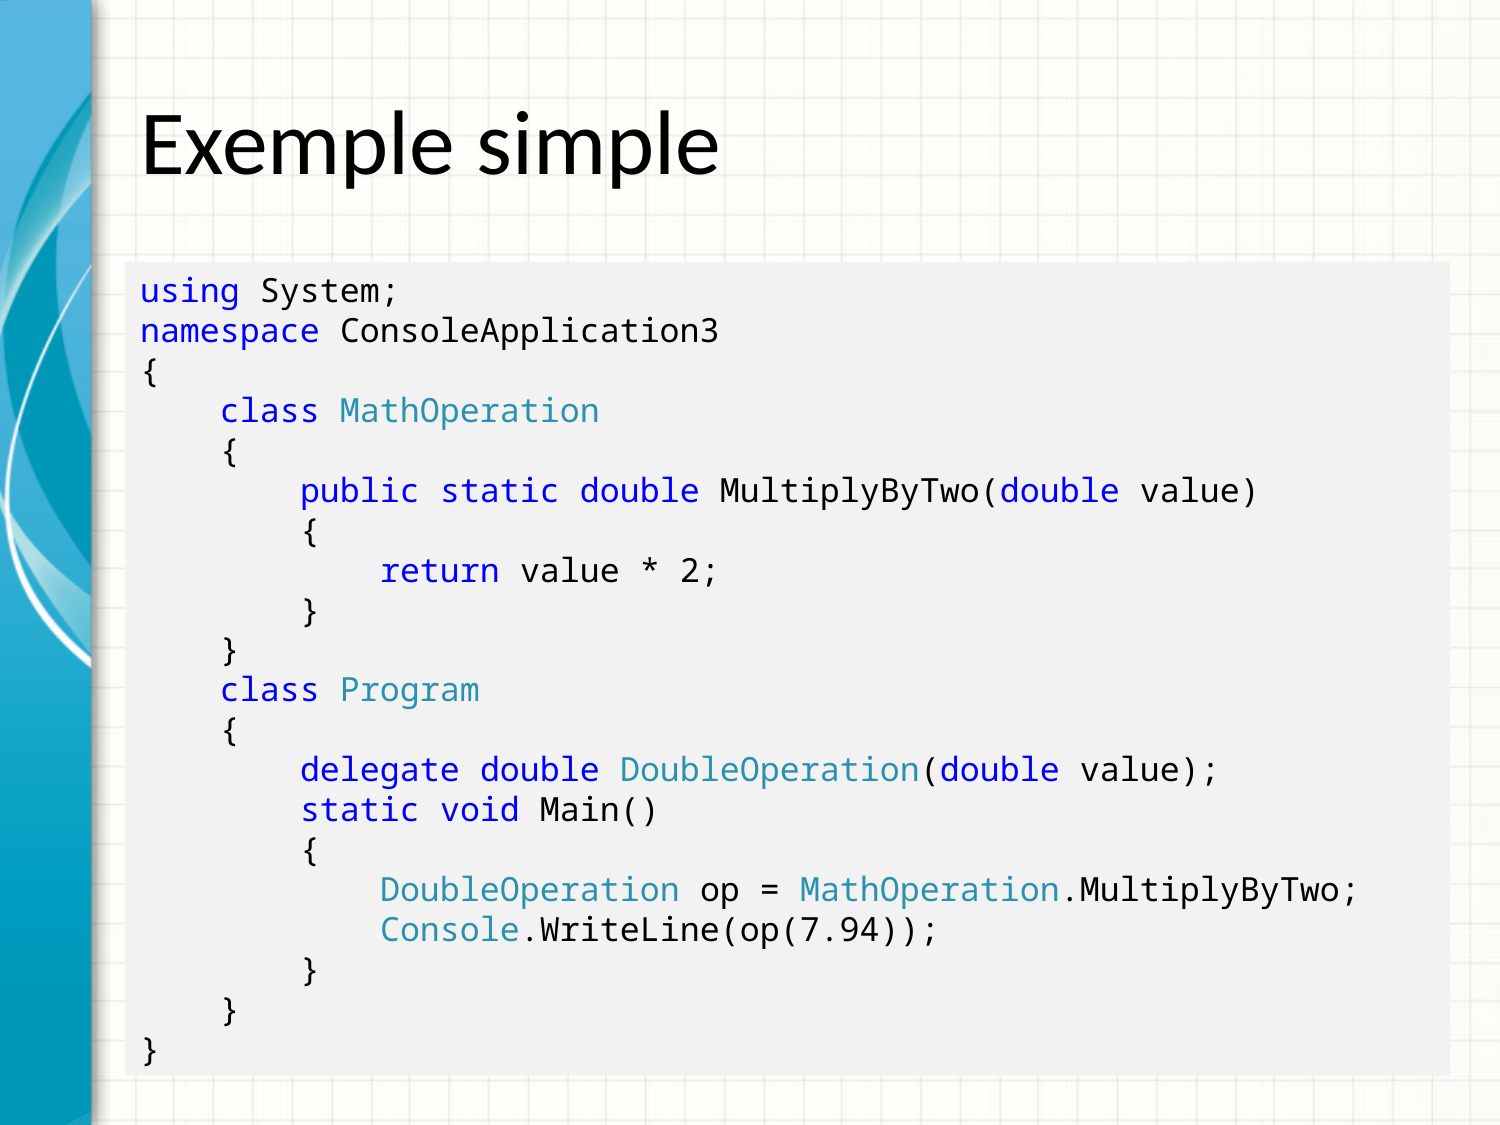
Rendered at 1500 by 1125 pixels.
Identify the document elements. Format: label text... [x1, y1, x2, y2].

title Exemple simple [125, 44, 1450, 232]
picture [0, 0, 1500, 1125]
list using System; namespace ConsoleApplication3 { class MathOperation { public static double MultiplyByTwo(double value) { return value * 2; } } class Program { delegate double DoubleOperation(double value); static void Main() { DoubleOperation op = MathOperation.MultiplyByTwo; Console.WriteLine(op(7.94)); } } } [125, 261, 1450, 1076]
